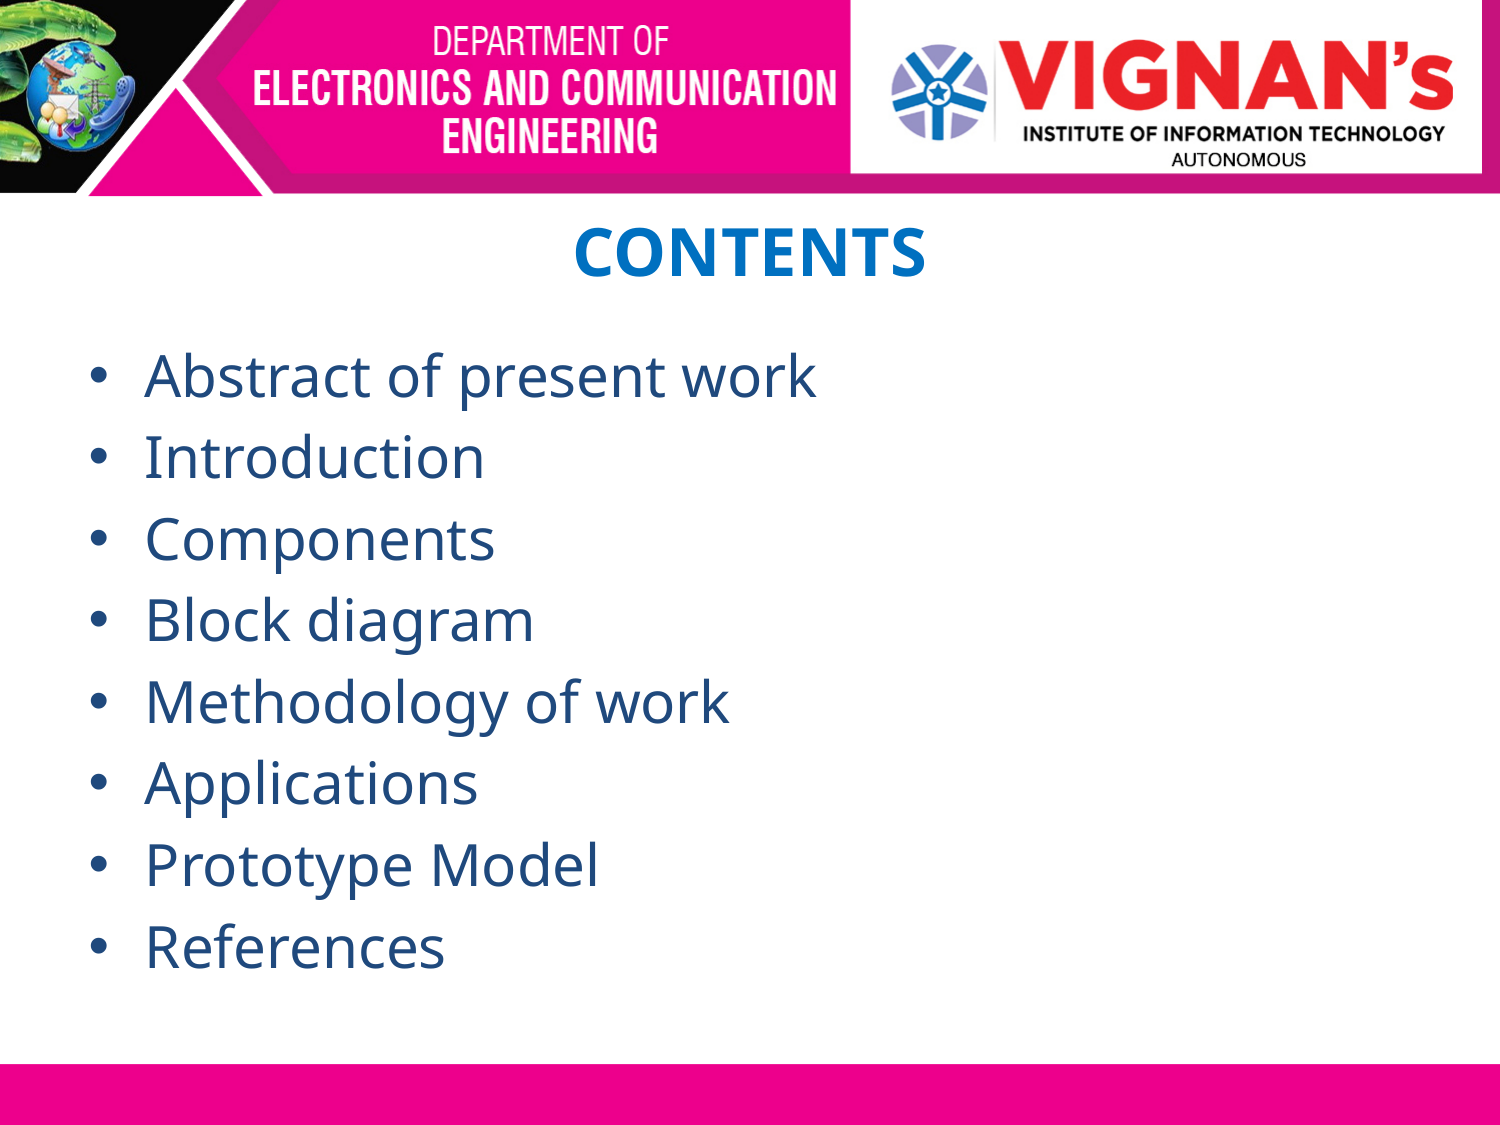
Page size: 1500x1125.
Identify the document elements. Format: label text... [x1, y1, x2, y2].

picture [0, 0, 1500, 1125]
title CONTENTS [75, 202, 1425, 298]
list Abstract of present work Introduction Components Block diagram Methodology of work Applications Prototype Model References [73, 249, 1424, 993]
